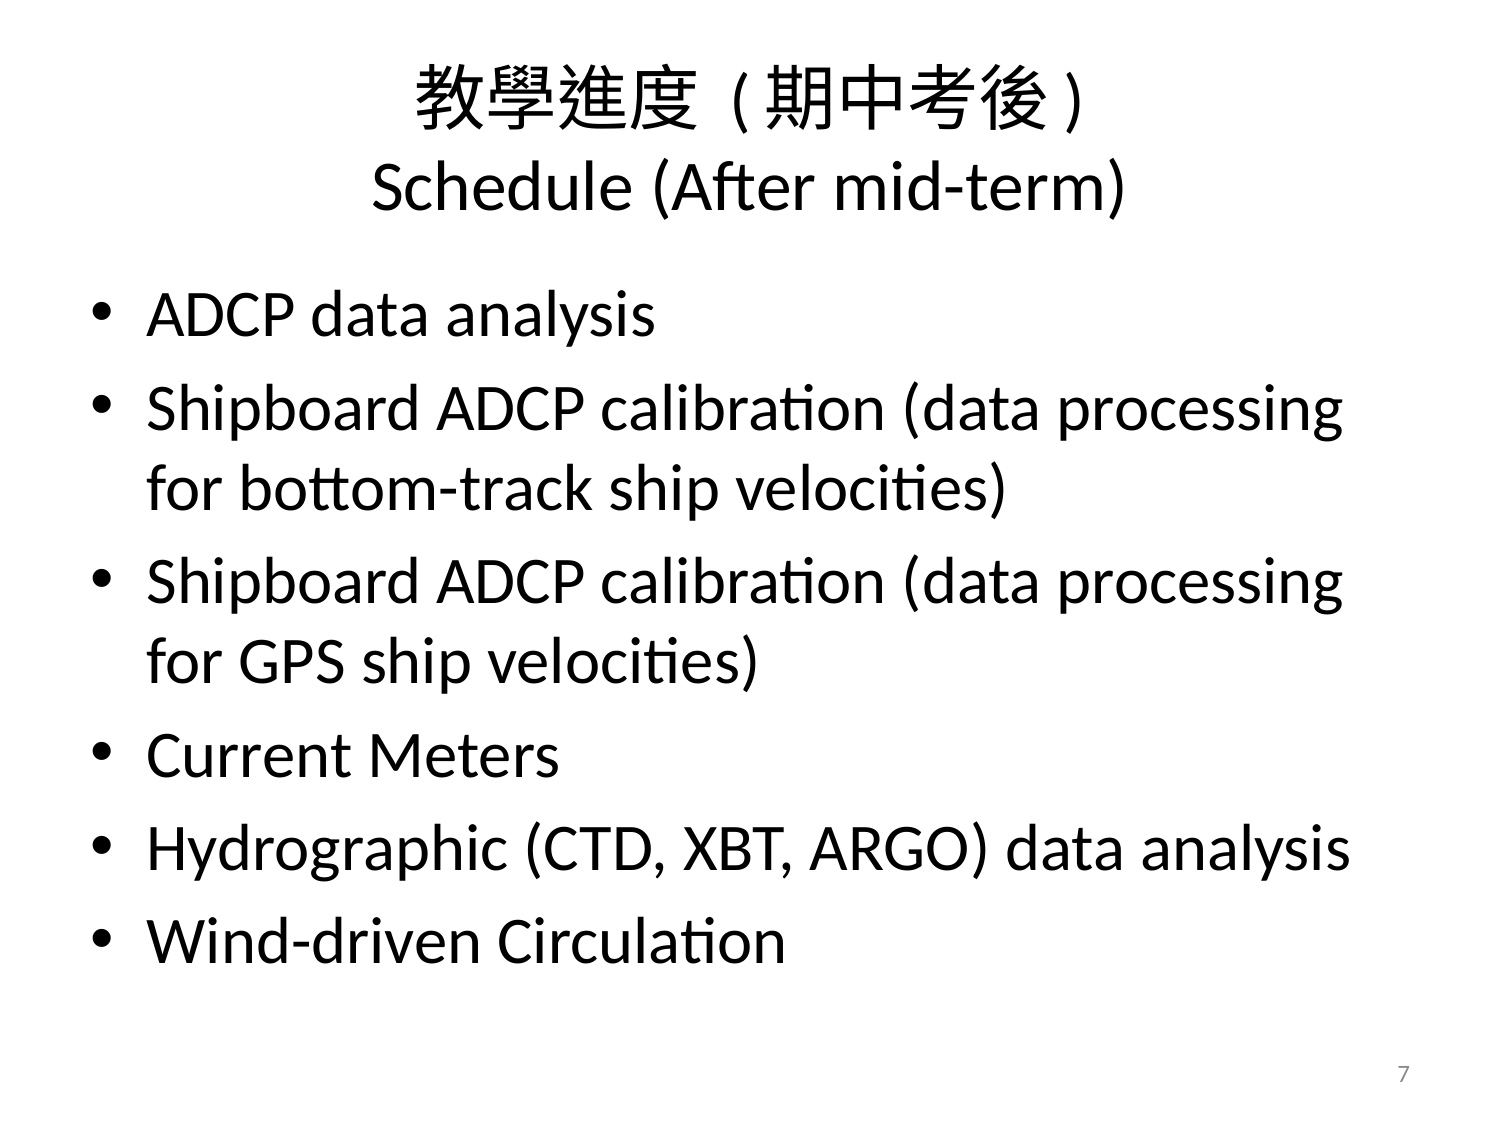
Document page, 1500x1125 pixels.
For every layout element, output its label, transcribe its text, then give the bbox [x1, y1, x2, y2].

title 教學進度 (期中考後) Schedule (After mid-term) [75, 45, 1425, 233]
slide_number 7 [1074, 1042, 1425, 1103]
list ADCP data analysis Shipboard ADCP calibration (data processing for bottom-track ship velocities) Shipboard ADCP calibration (data processing for GPS ship velocities) Current Meters Hydrographic (CTD, XBT, ARGO) data analysis Wind-driven Circulation [75, 262, 1425, 1125]
